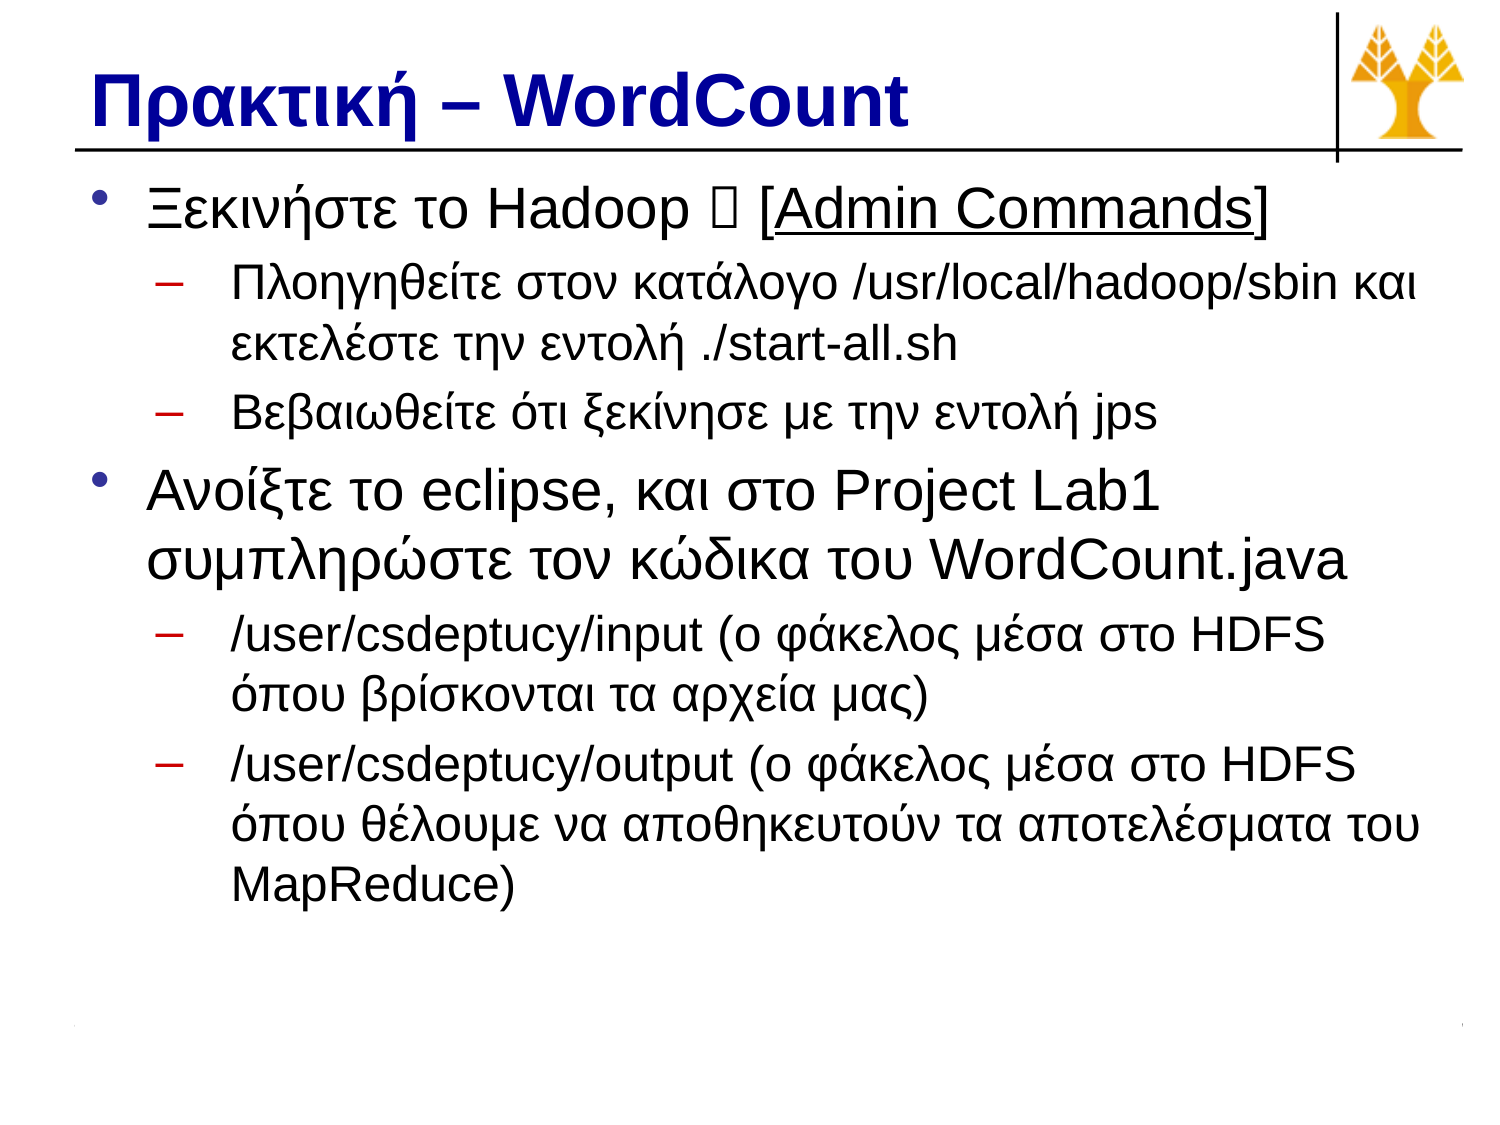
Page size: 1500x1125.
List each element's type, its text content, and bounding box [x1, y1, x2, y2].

title Πρακτική – WordCount [75, 24, 1325, 162]
list Ξεκινήστε το Hadoop  [Admin Commands] Πλοηγηθείτε στον κατάλογο /usr/local/hadoop/sbin και εκτελέστε την εντολή ./start-all.sh Βεβαιωθείτε ότι ξεκίνησε με την εντολή jps Ανοίξτε το eclipse, και στο Project Lab1 συμπληρώστε τον κώδικα του WordCount.java /user/csdeptucy/input (ο φάκελος μέσα στο HDFS όπου βρίσκονται τα αρχεία μας) /user/csdeptucy/output (ο φάκελος μέσα στο HDFS όπου θέλουμε να αποθηκευτούν τα αποτελέσματα του MapReduce) [75, 162, 1463, 1088]
picture [1351, 24, 1464, 139]
